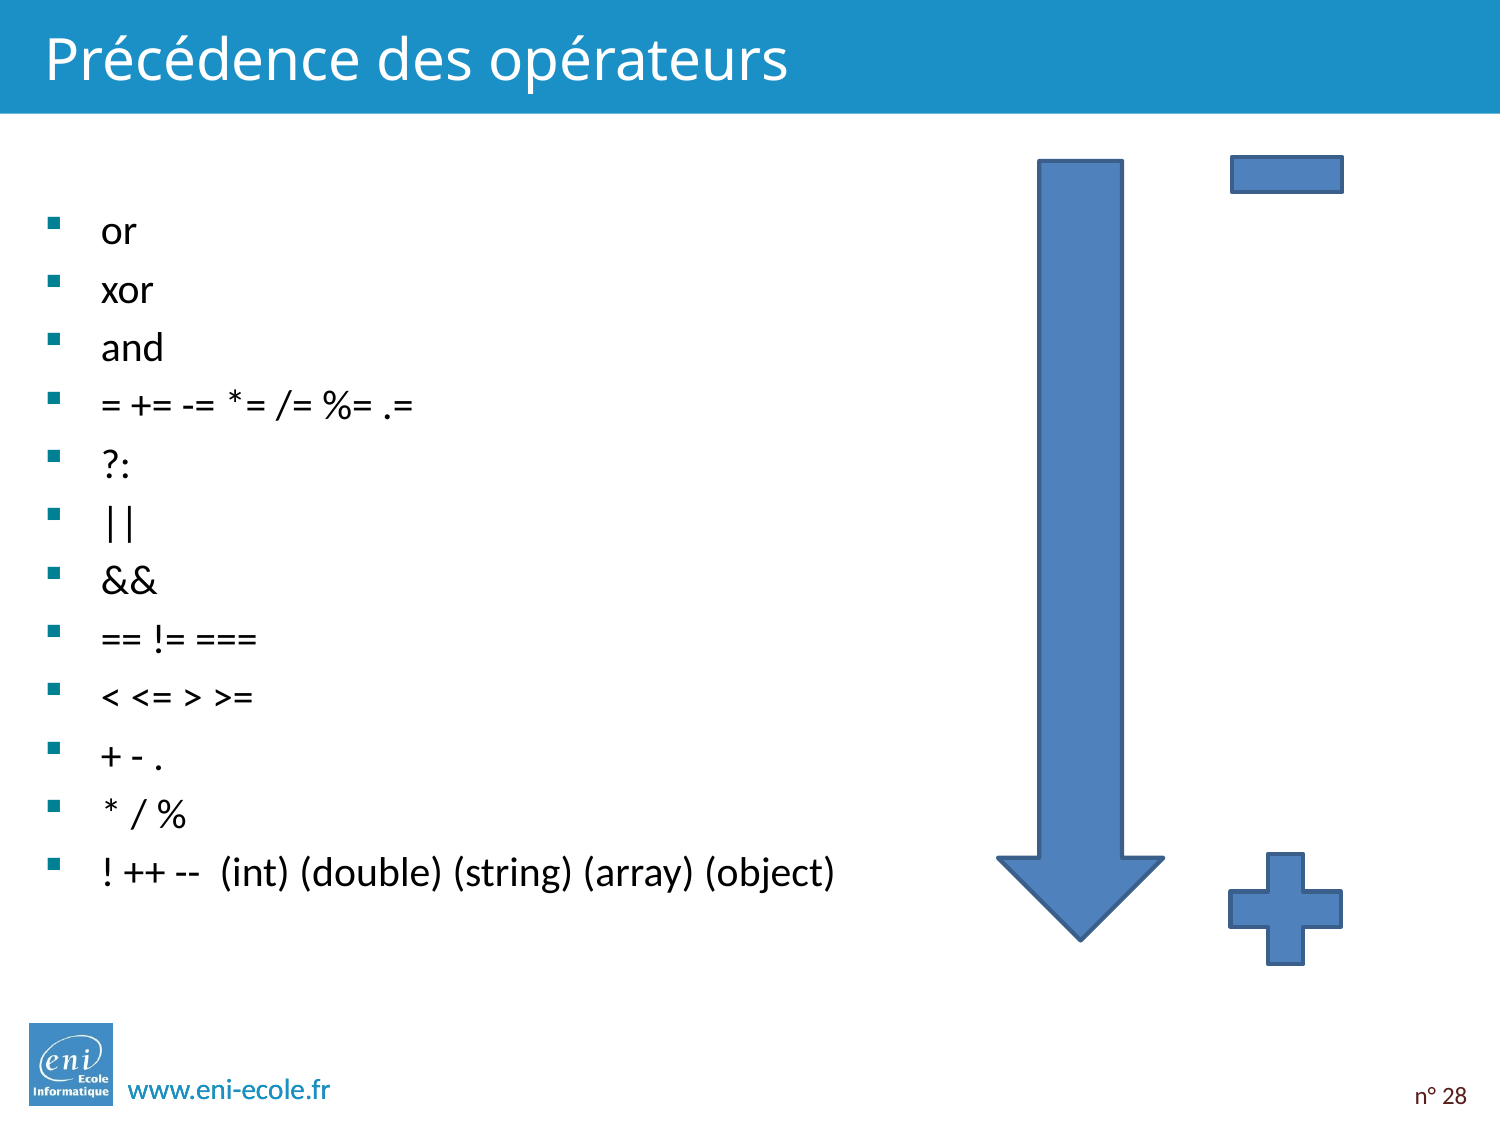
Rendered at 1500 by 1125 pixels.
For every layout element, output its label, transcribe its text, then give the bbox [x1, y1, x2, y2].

title Précédence des opérateurs [29, 0, 1483, 114]
text_box [1228, 852, 1343, 966]
picture [29, 1023, 113, 1106]
list or xor and = += -= *= /= %= .= ?: || && == != === < <= > >= + - . * / % ! ++ -- (int) (double) (string) (array) (object) [29, 137, 1483, 1012]
text_box [1230, 155, 1344, 194]
text_box [996, 158, 1166, 943]
